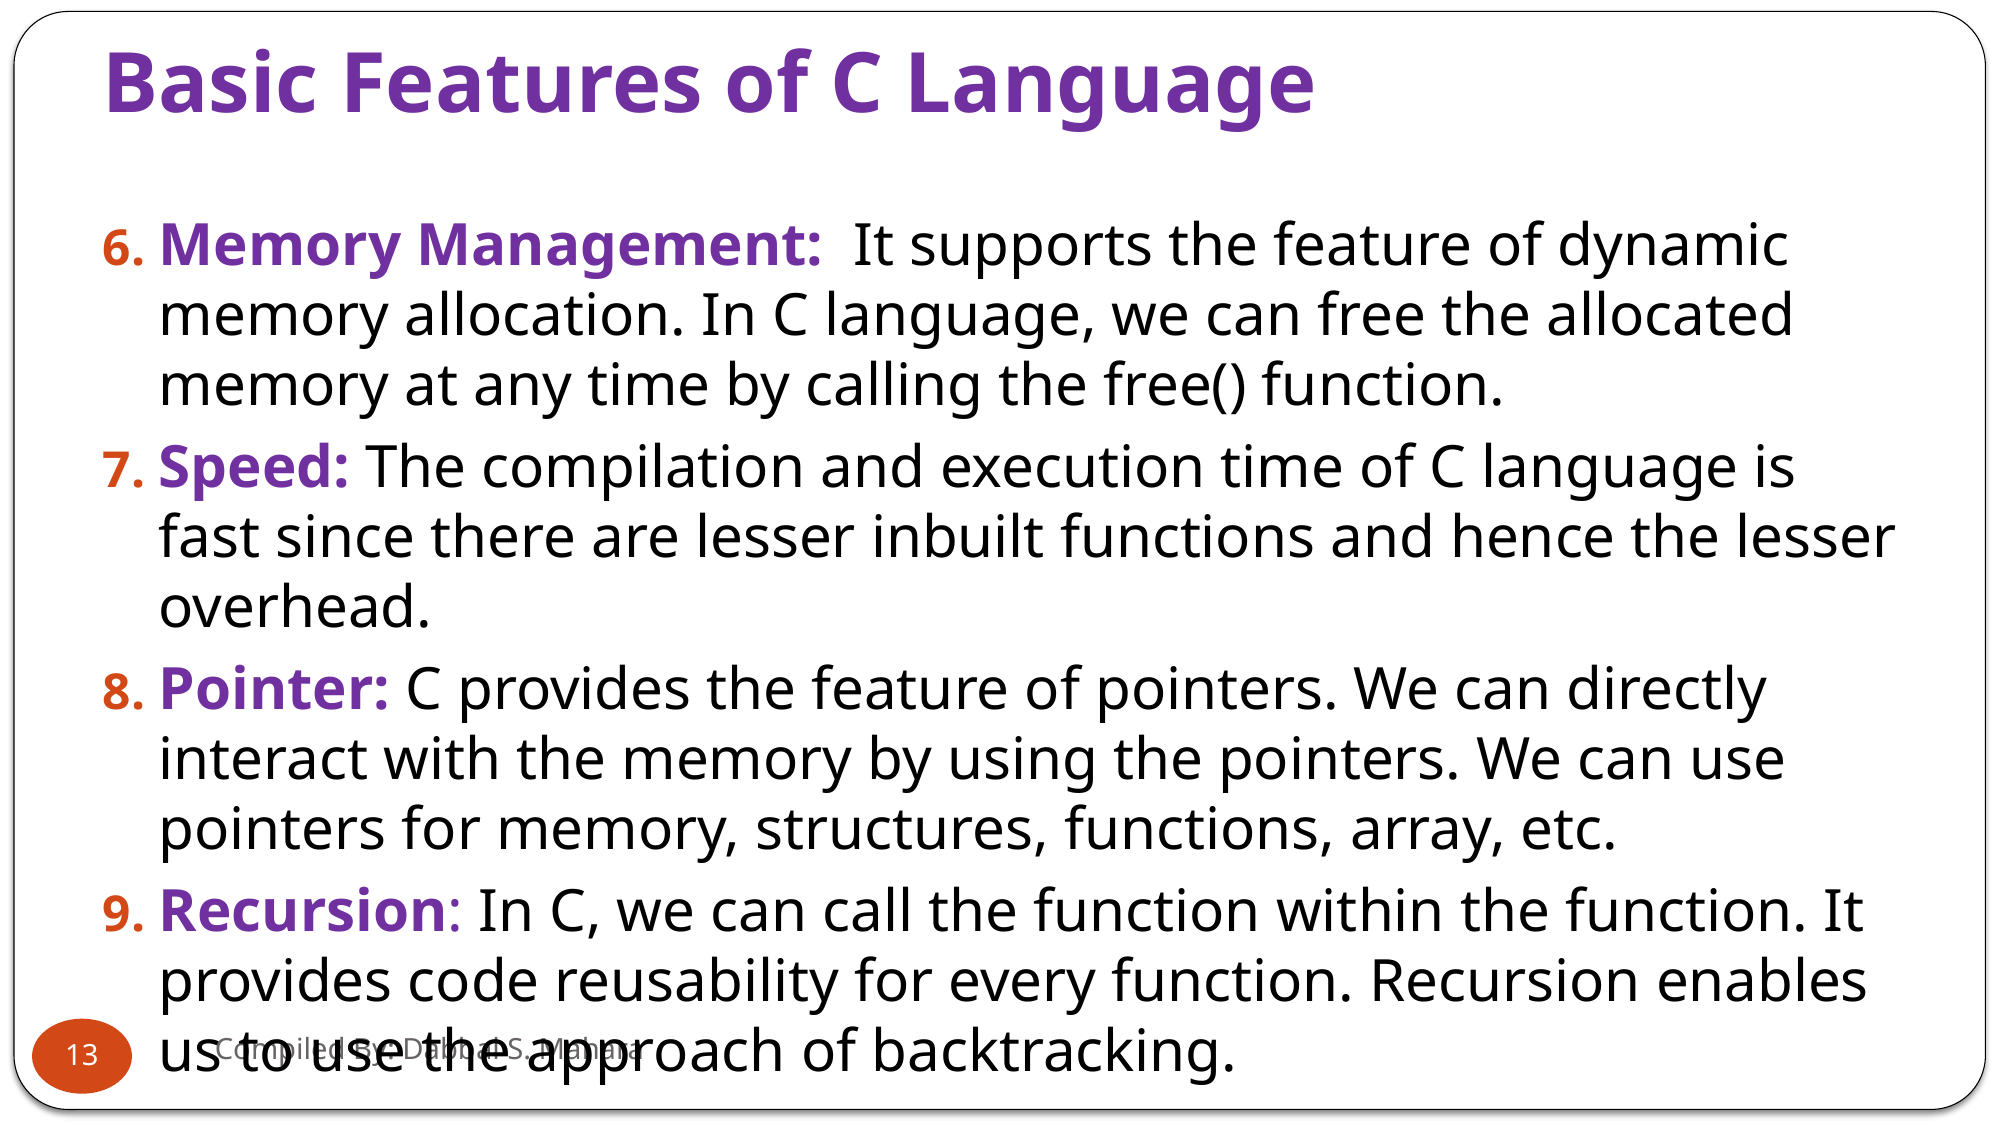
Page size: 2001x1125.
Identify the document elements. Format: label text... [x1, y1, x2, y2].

slide_number 13 [32, 1018, 132, 1094]
title Basic Features of C Language [87, 0, 1813, 144]
list Memory Management: It supports the feature of dynamic memory allocation. In C language, we can free the allocated memory at any time by calling the free() function. Speed: The compilation and execution time of C language is fast since there are lesser inbuilt functions and hence the lesser overhead. Pointer: C provides the feature of pointers. We can directly interact with the memory by using the pointers. We can use pointers for memory, structures, functions, array, etc. Recursion: In C, we can call the function within the function. It provides code reusability for every function. Recursion enables us to use the approach of backtracking. [87, 200, 1913, 1019]
footer Compiled By: Dabbal S. Mahara [200, 1012, 1067, 1088]
